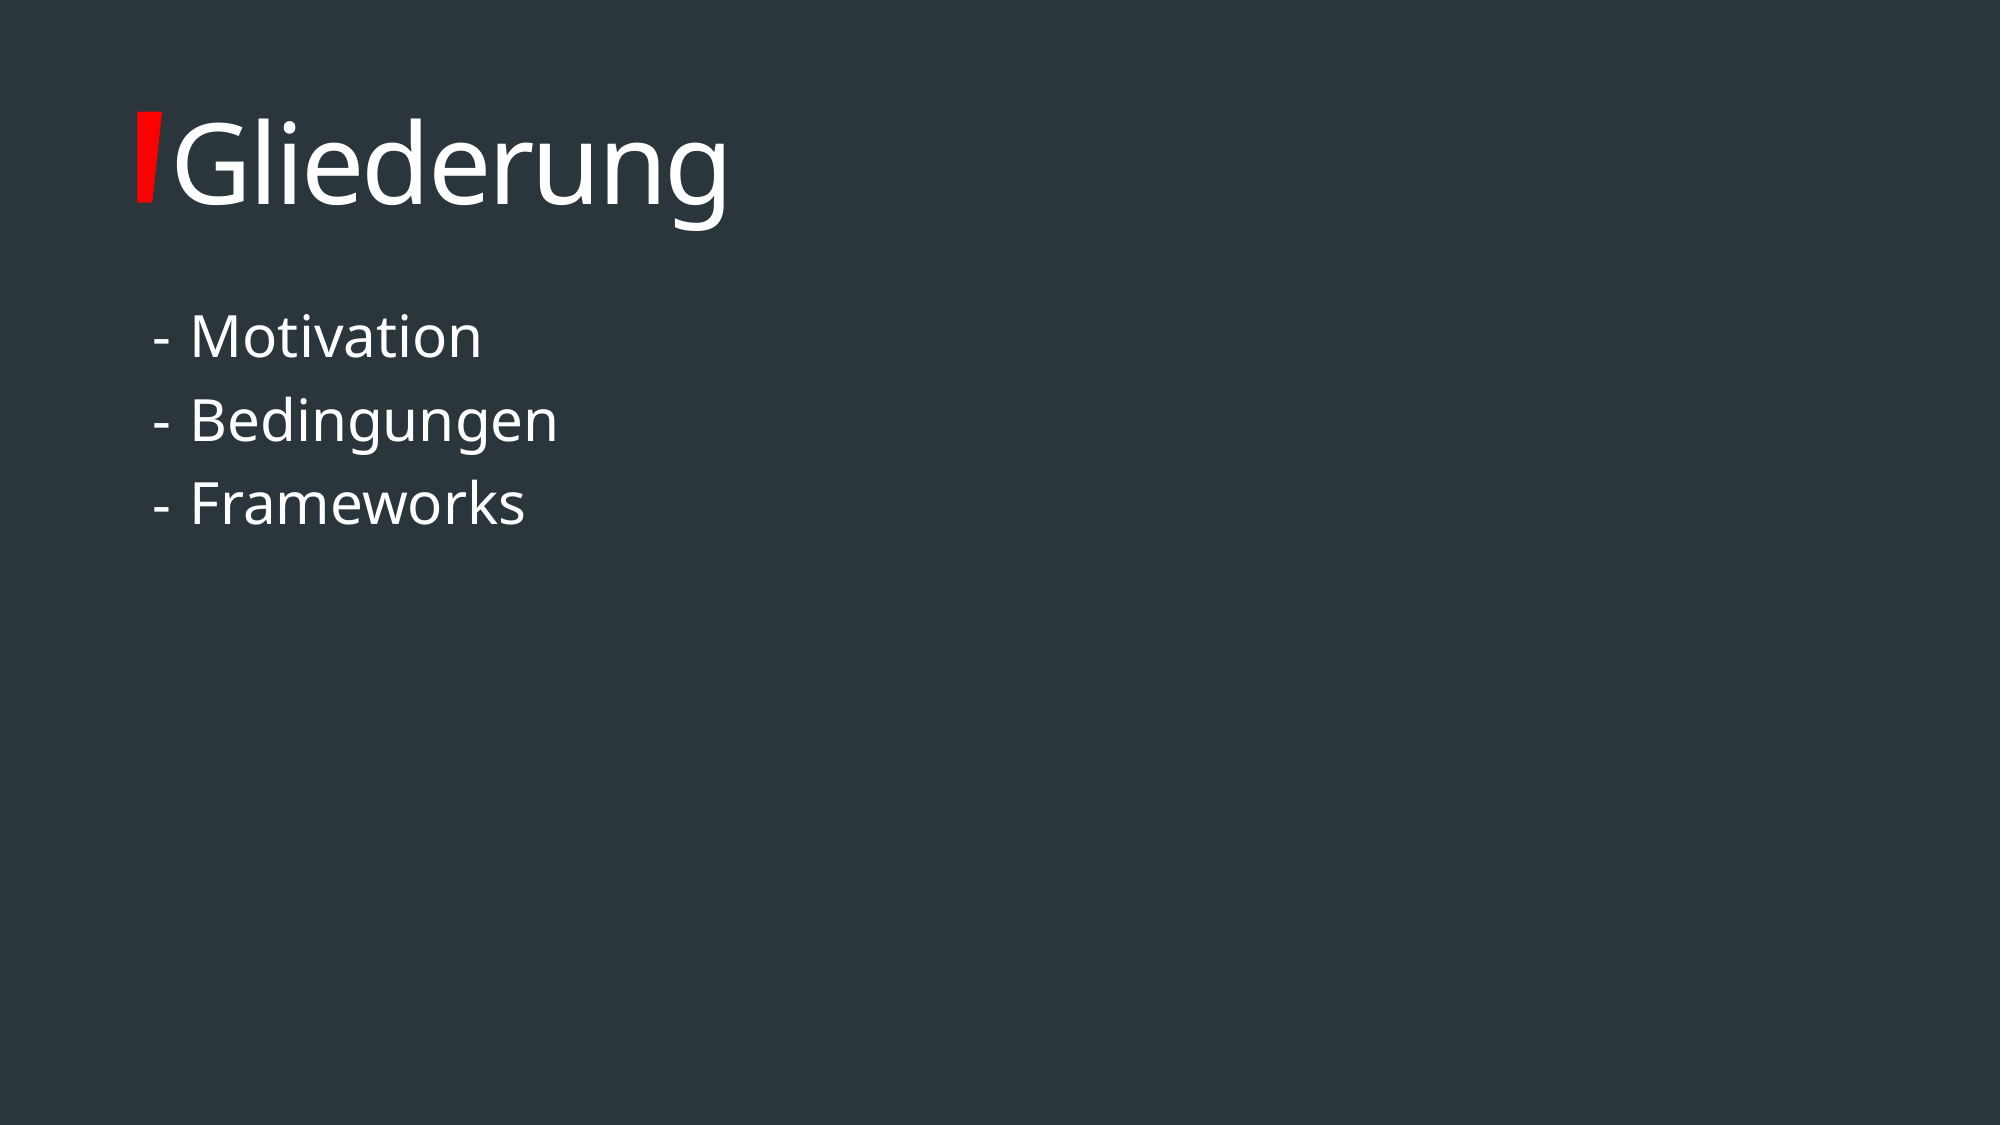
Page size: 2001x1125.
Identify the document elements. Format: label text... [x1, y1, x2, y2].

title Gliederung [155, 59, 1881, 278]
list Motivation Bedingungen Frameworks [137, 299, 1863, 1014]
